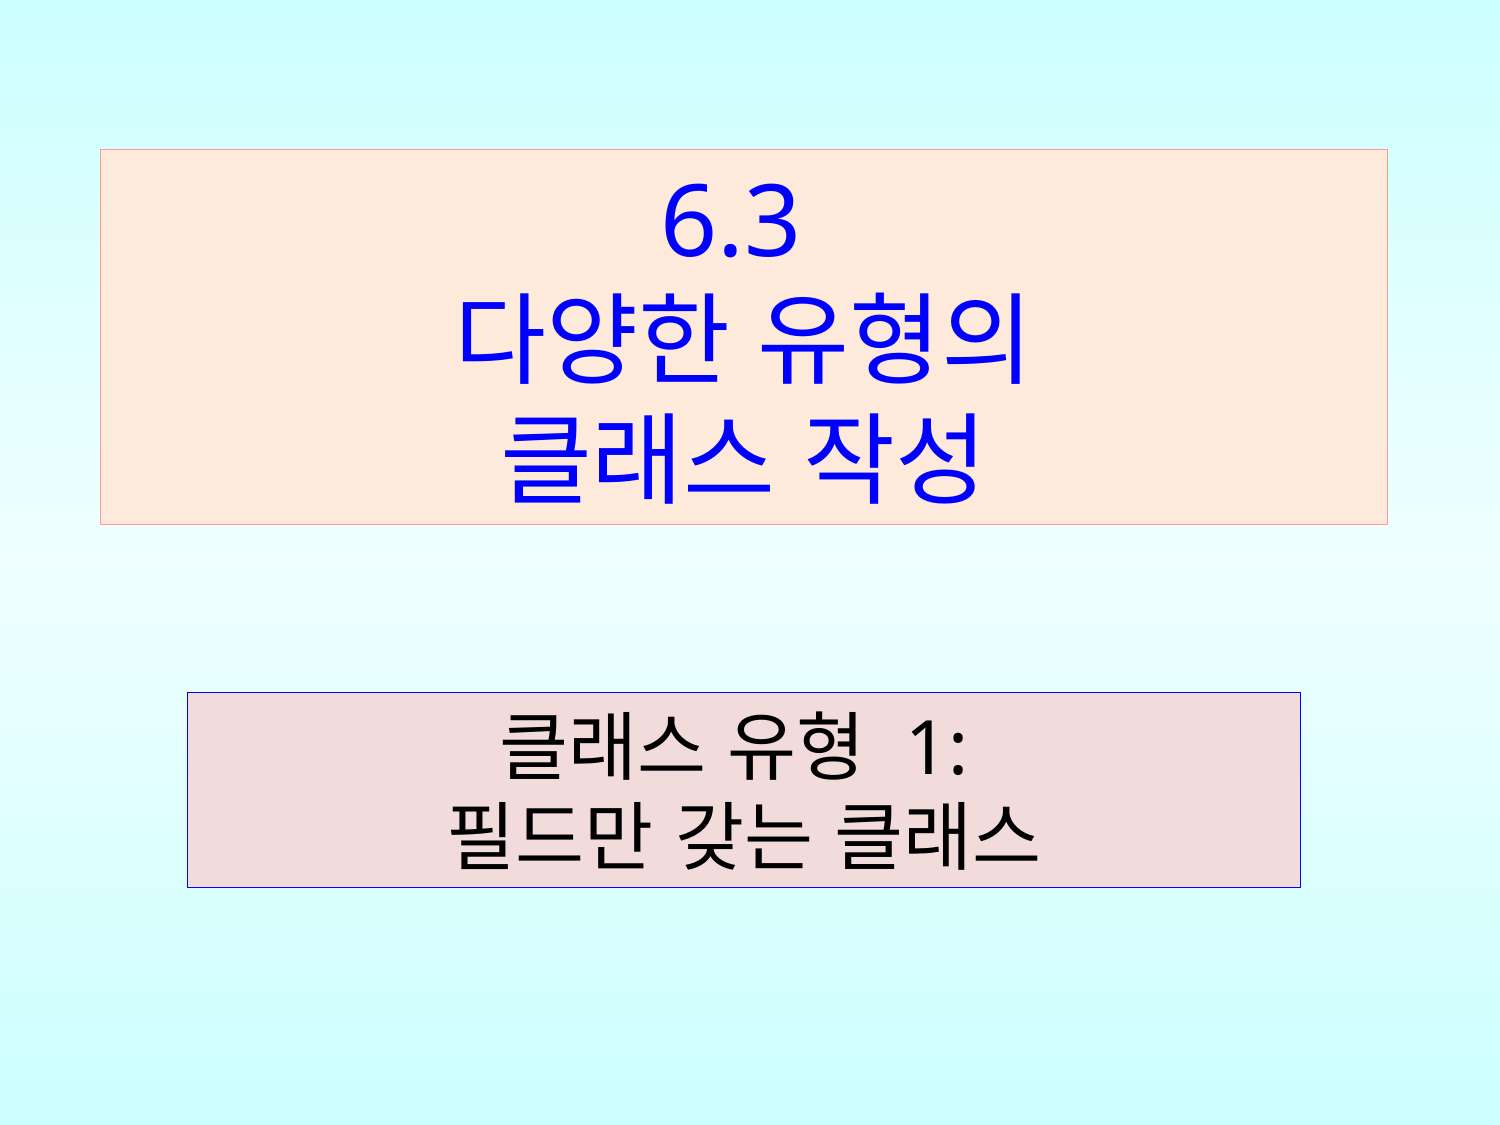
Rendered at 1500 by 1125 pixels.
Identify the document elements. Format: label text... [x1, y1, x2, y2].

text_box 6.3 다양한 유형의 클래스 작성 [100, 149, 1388, 525]
text_box 클래스 유형 1: 필드만 갖는 클래스 [187, 692, 1301, 888]
